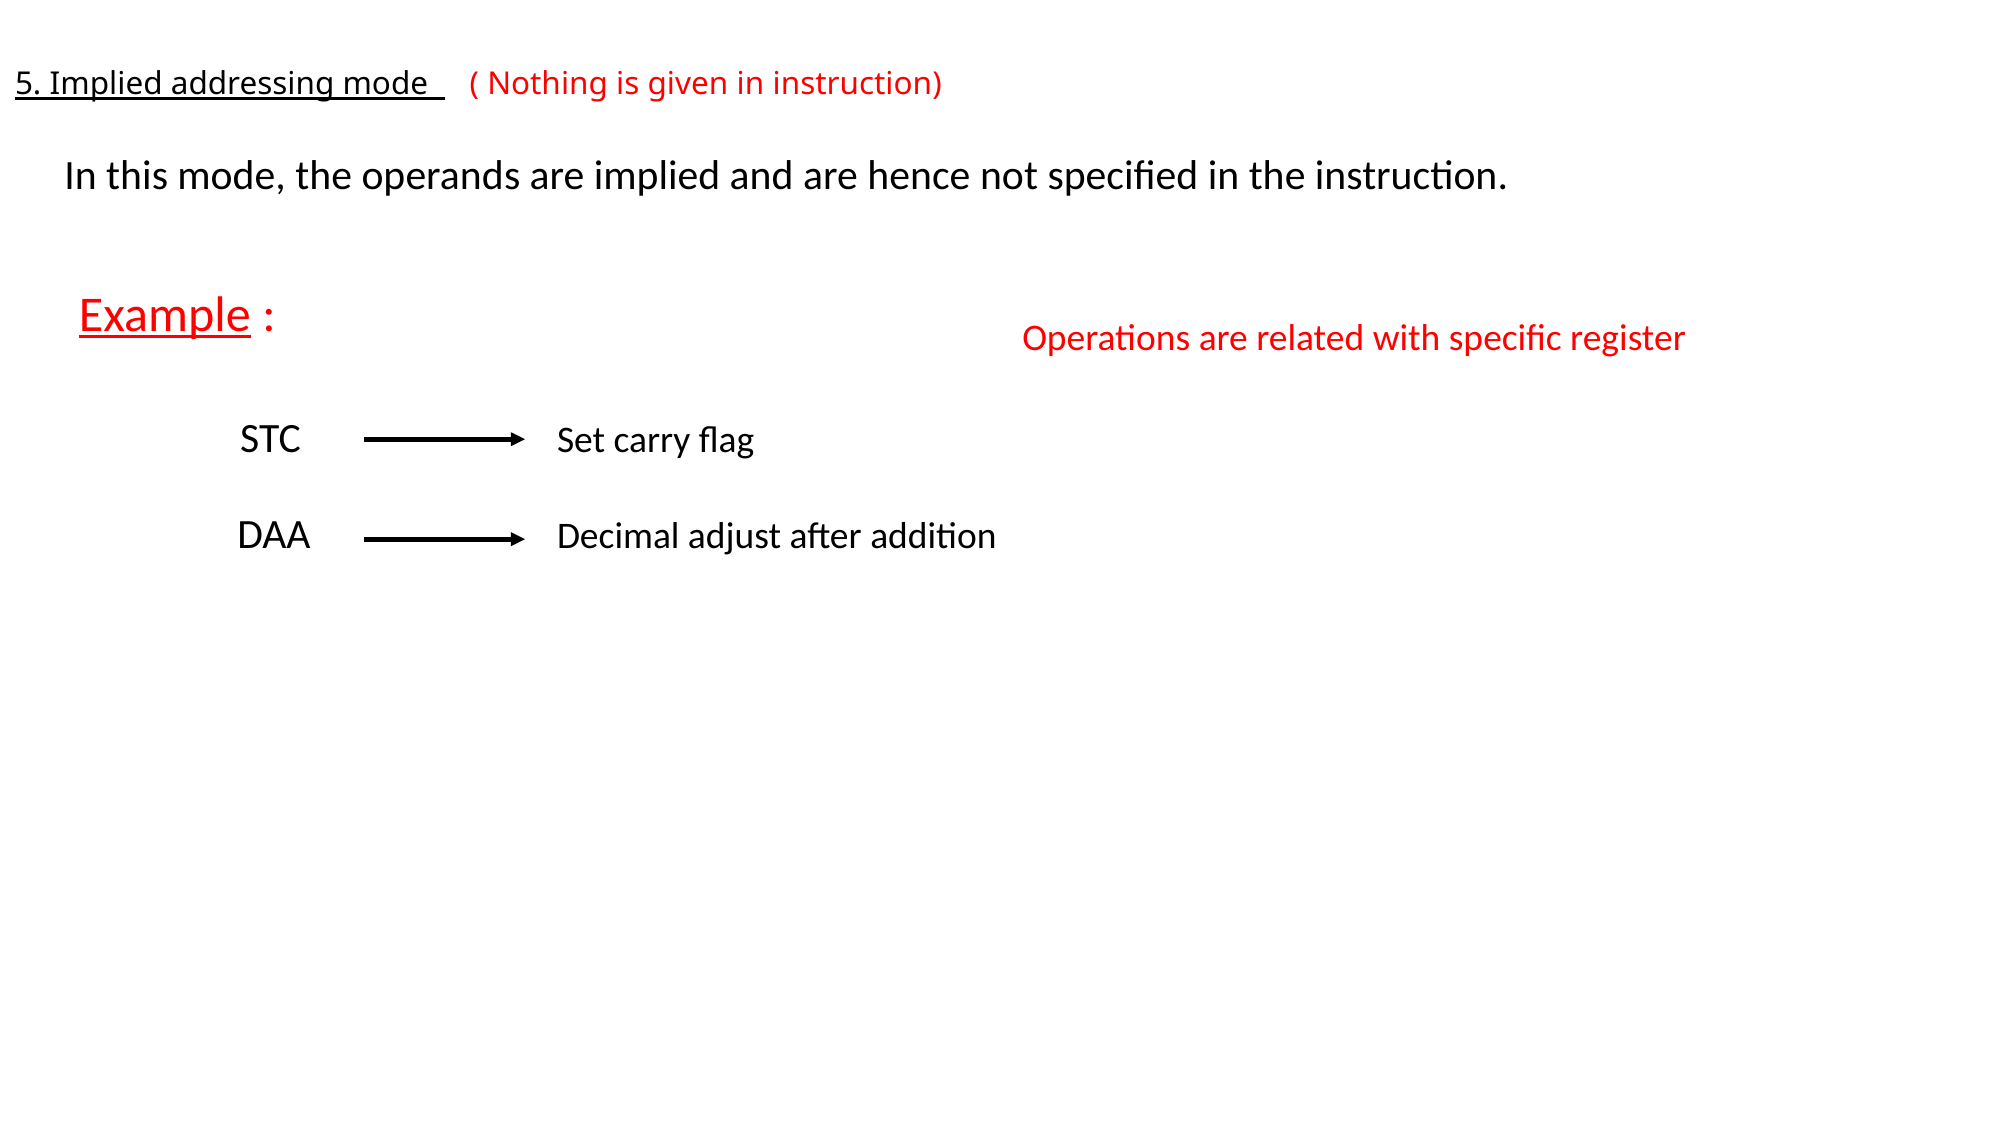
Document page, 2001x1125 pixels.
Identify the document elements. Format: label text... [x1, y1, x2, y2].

text_box STC [225, 408, 504, 473]
text_box DAA [222, 505, 374, 604]
text_box Operations are related with specific register [1007, 306, 1746, 366]
text_box Decimal adjust after addition [542, 503, 1540, 564]
list In this mode, the operands are implied and are hence not specified in the instruction. [49, 146, 1863, 234]
text_box Example : [64, 273, 415, 349]
title 5. Implied addressing mode ( Nothing is given in instruction) [0, 59, 1863, 147]
text_box Set carry flag [542, 407, 1144, 468]
